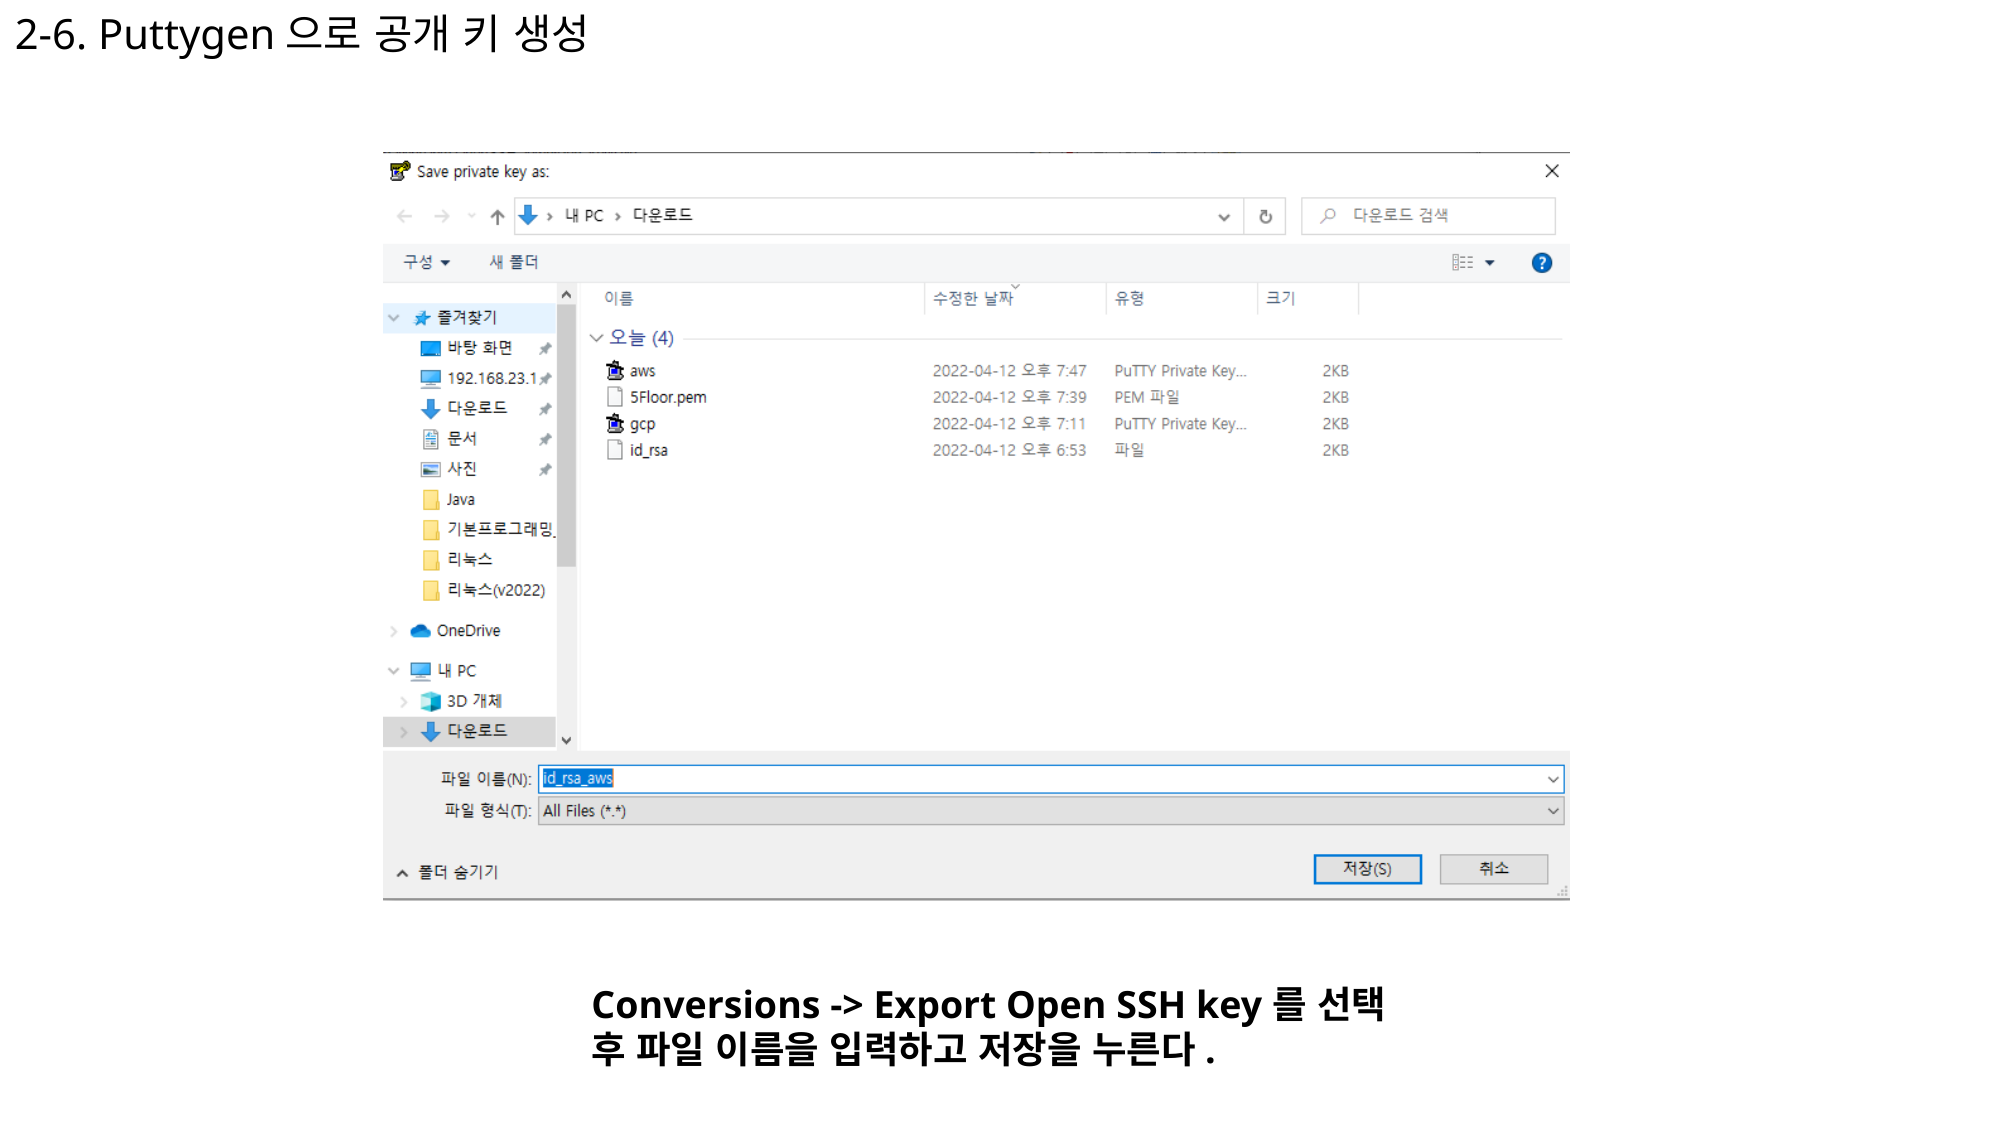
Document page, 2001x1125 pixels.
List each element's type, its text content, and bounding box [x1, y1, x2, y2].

picture [383, 152, 1570, 901]
text_box 2-6. Puttygen으로 공개 키 생성 [0, 0, 659, 65]
text_box Conversions -> Export Open SSH key를 선택 후 파일 이름을 입력하고 저장을 누른다. [576, 973, 1440, 1079]
